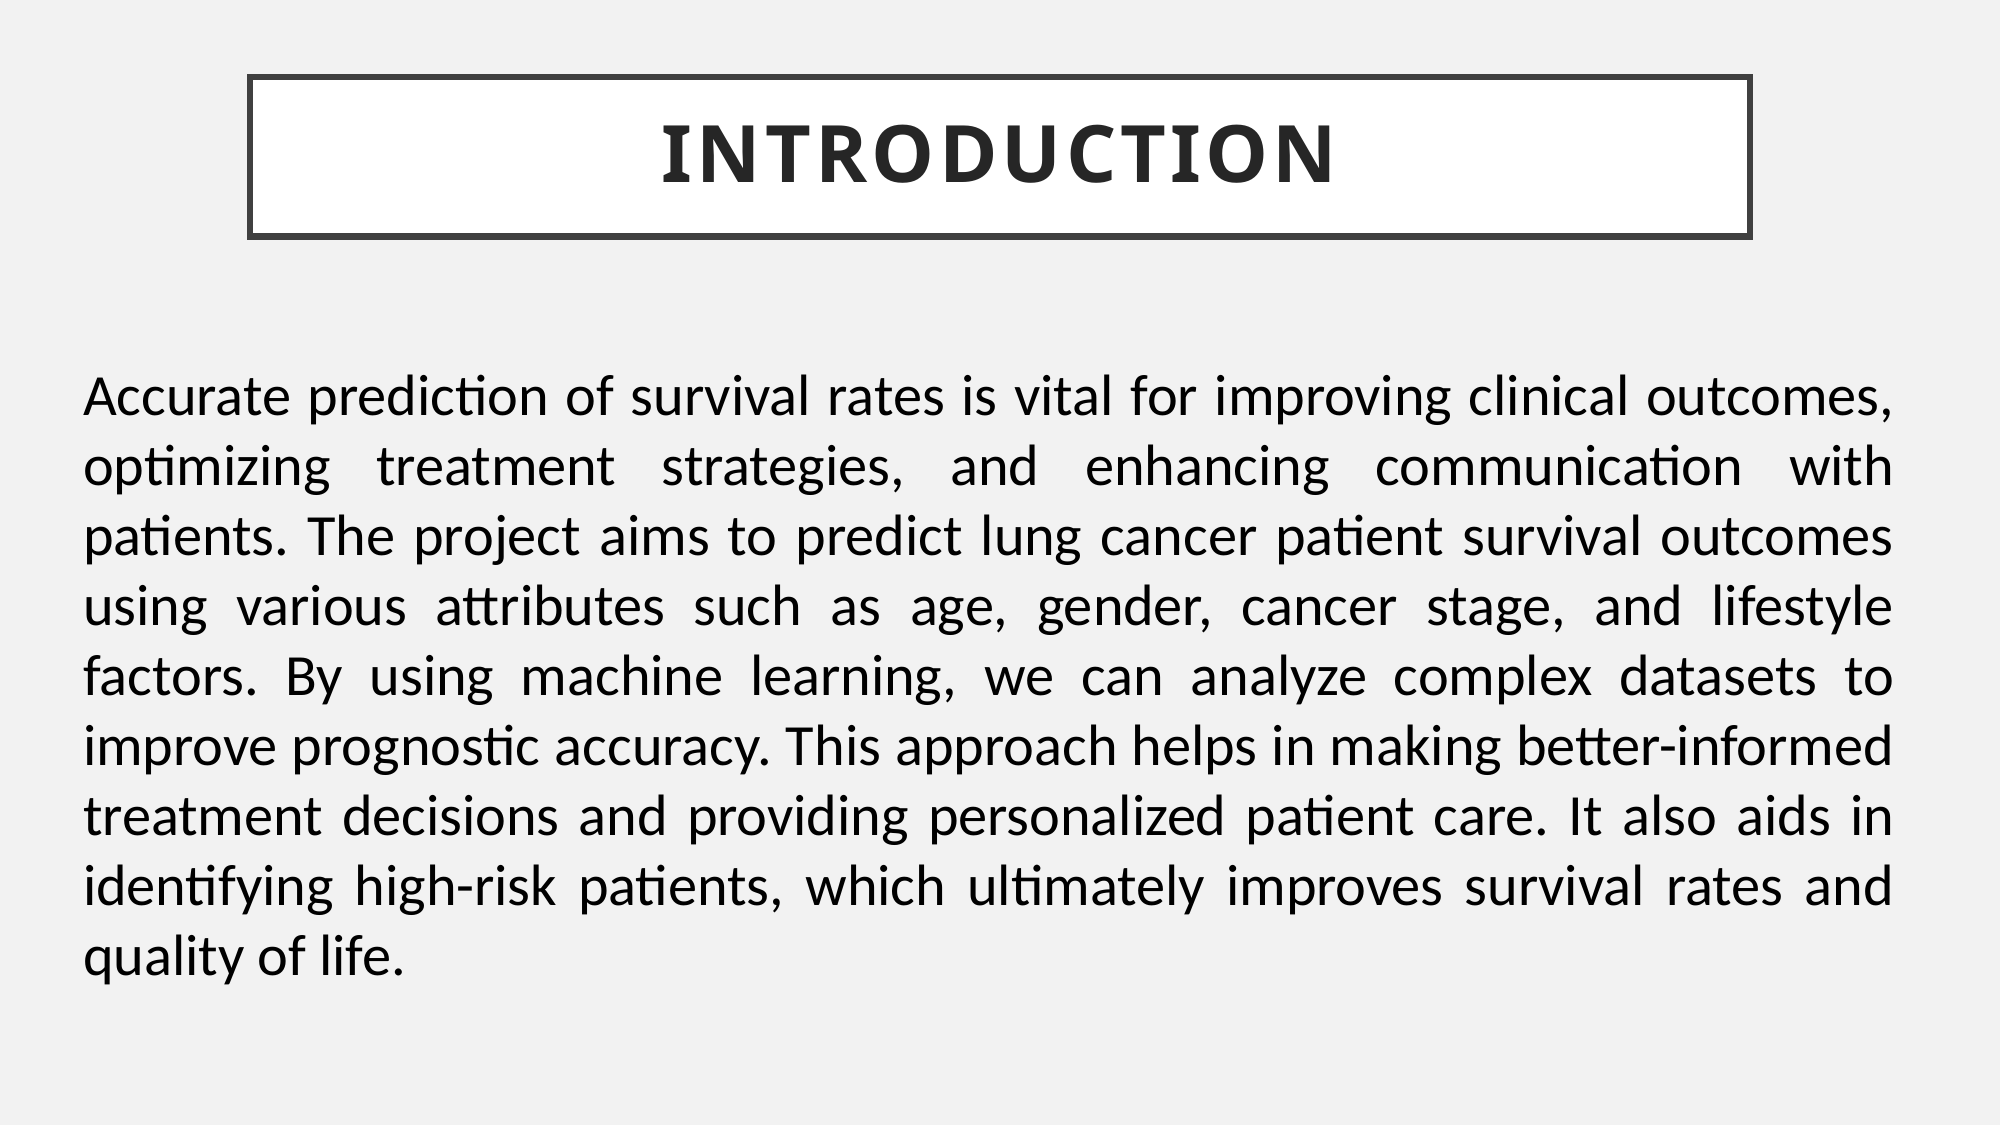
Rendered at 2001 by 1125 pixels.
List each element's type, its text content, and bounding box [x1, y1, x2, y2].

subtitle Accurate prediction of survival rates is vital for improving clinical outcomes, optimizing treatment strategies, and enhancing communication with patients. The project aims to predict lung cancer patient survival outcomes using various attributes such as age, gender, cancer stage, and lifestyle factors. By using machine learning, we can analyze complex datasets to improve prognostic accuracy. This approach helps in making better-informed treatment decisions and providing personalized patient care. It also aids in identifying high-risk patients, which ultimately improves survival rates and quality of life. [68, 349, 1910, 939]
title INTRODUCTION [247, 74, 1753, 240]
